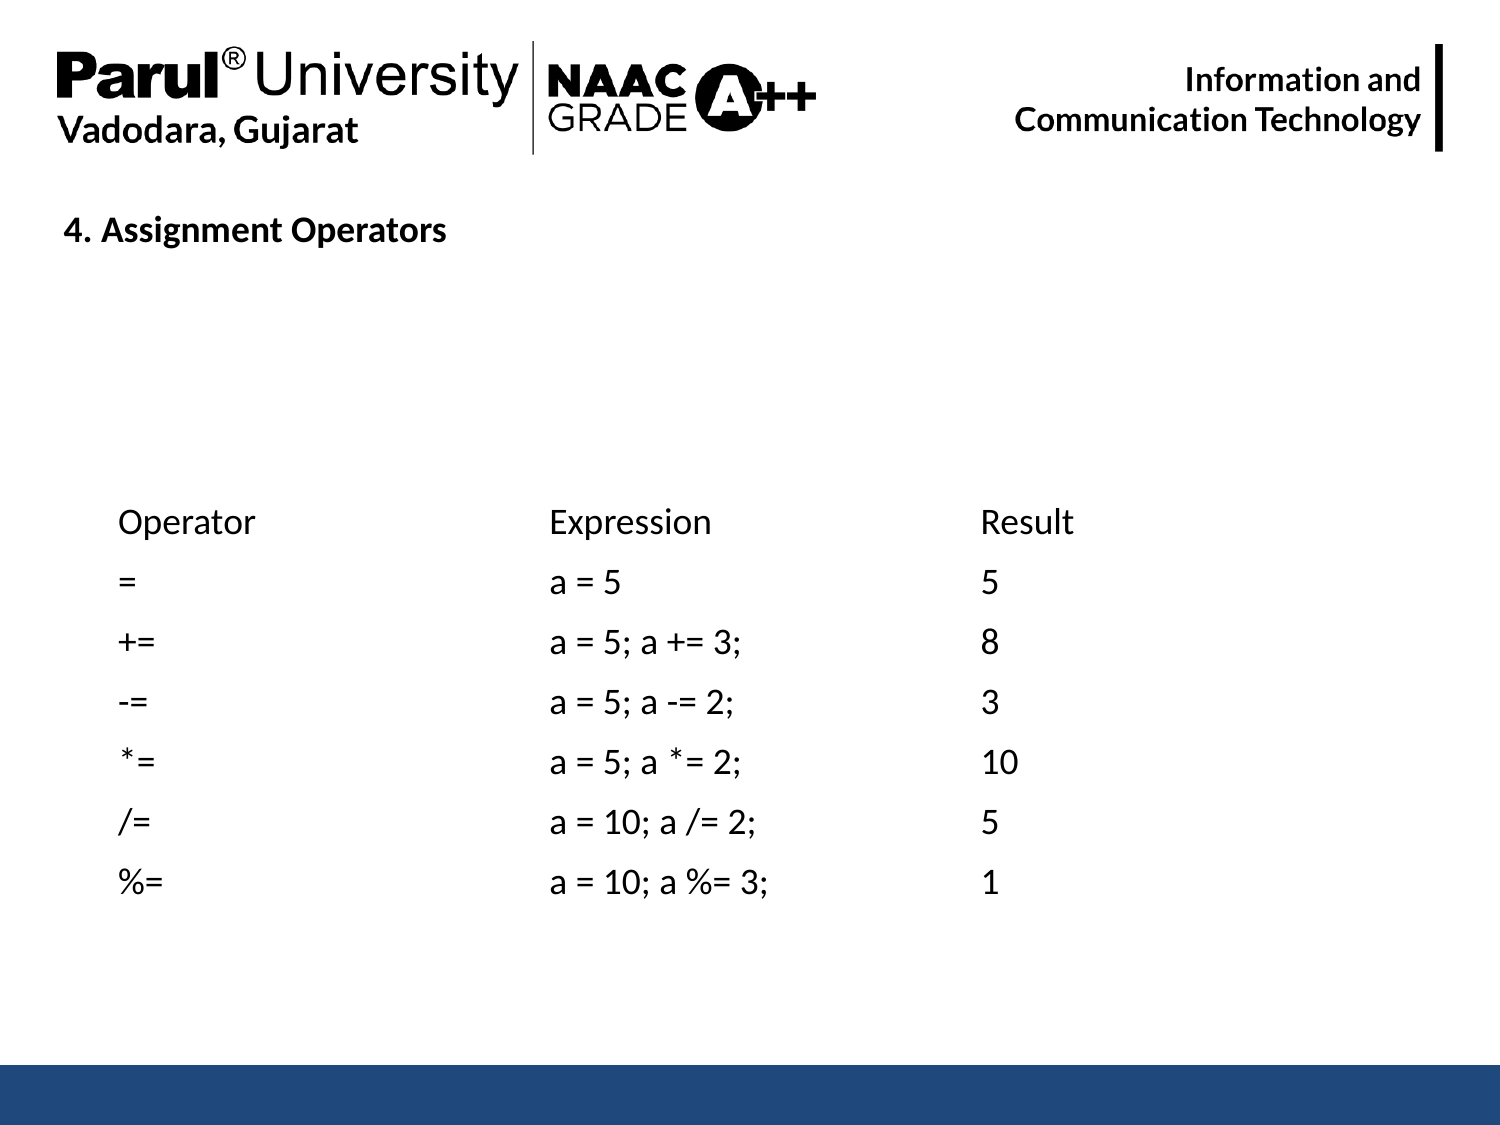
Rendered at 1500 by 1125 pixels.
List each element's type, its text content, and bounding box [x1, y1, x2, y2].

table_cell 10 [966, 735, 1397, 795]
table_cell -= [103, 675, 534, 735]
table_cell a = 5; a += 3; [534, 615, 966, 675]
table_cell a = 5; a -= 2; [534, 675, 966, 735]
table_cell 3 [966, 675, 1397, 735]
table_header Result [966, 495, 1397, 555]
table_cell 8 [966, 615, 1397, 675]
table_cell %= [103, 855, 534, 915]
table_cell a = 5; a *= 2; [534, 735, 966, 795]
table_cell 5 [966, 555, 1397, 615]
table_cell *= [103, 735, 534, 795]
table_cell /= [103, 795, 534, 855]
table_header Expression [534, 495, 966, 555]
table_header Operator [103, 495, 534, 555]
table_cell 1 [966, 855, 1397, 915]
table_cell a = 5 [534, 555, 966, 615]
table_cell += [103, 615, 534, 675]
table_cell a = 10; a /= 2; [534, 795, 966, 855]
table_cell 5 [966, 795, 1397, 855]
table_cell = [103, 555, 534, 615]
text_box 4. Assignment Operators [48, 197, 799, 258]
table_cell a = 10; a %= 3; [534, 855, 966, 915]
picture [57, 41, 1443, 155]
